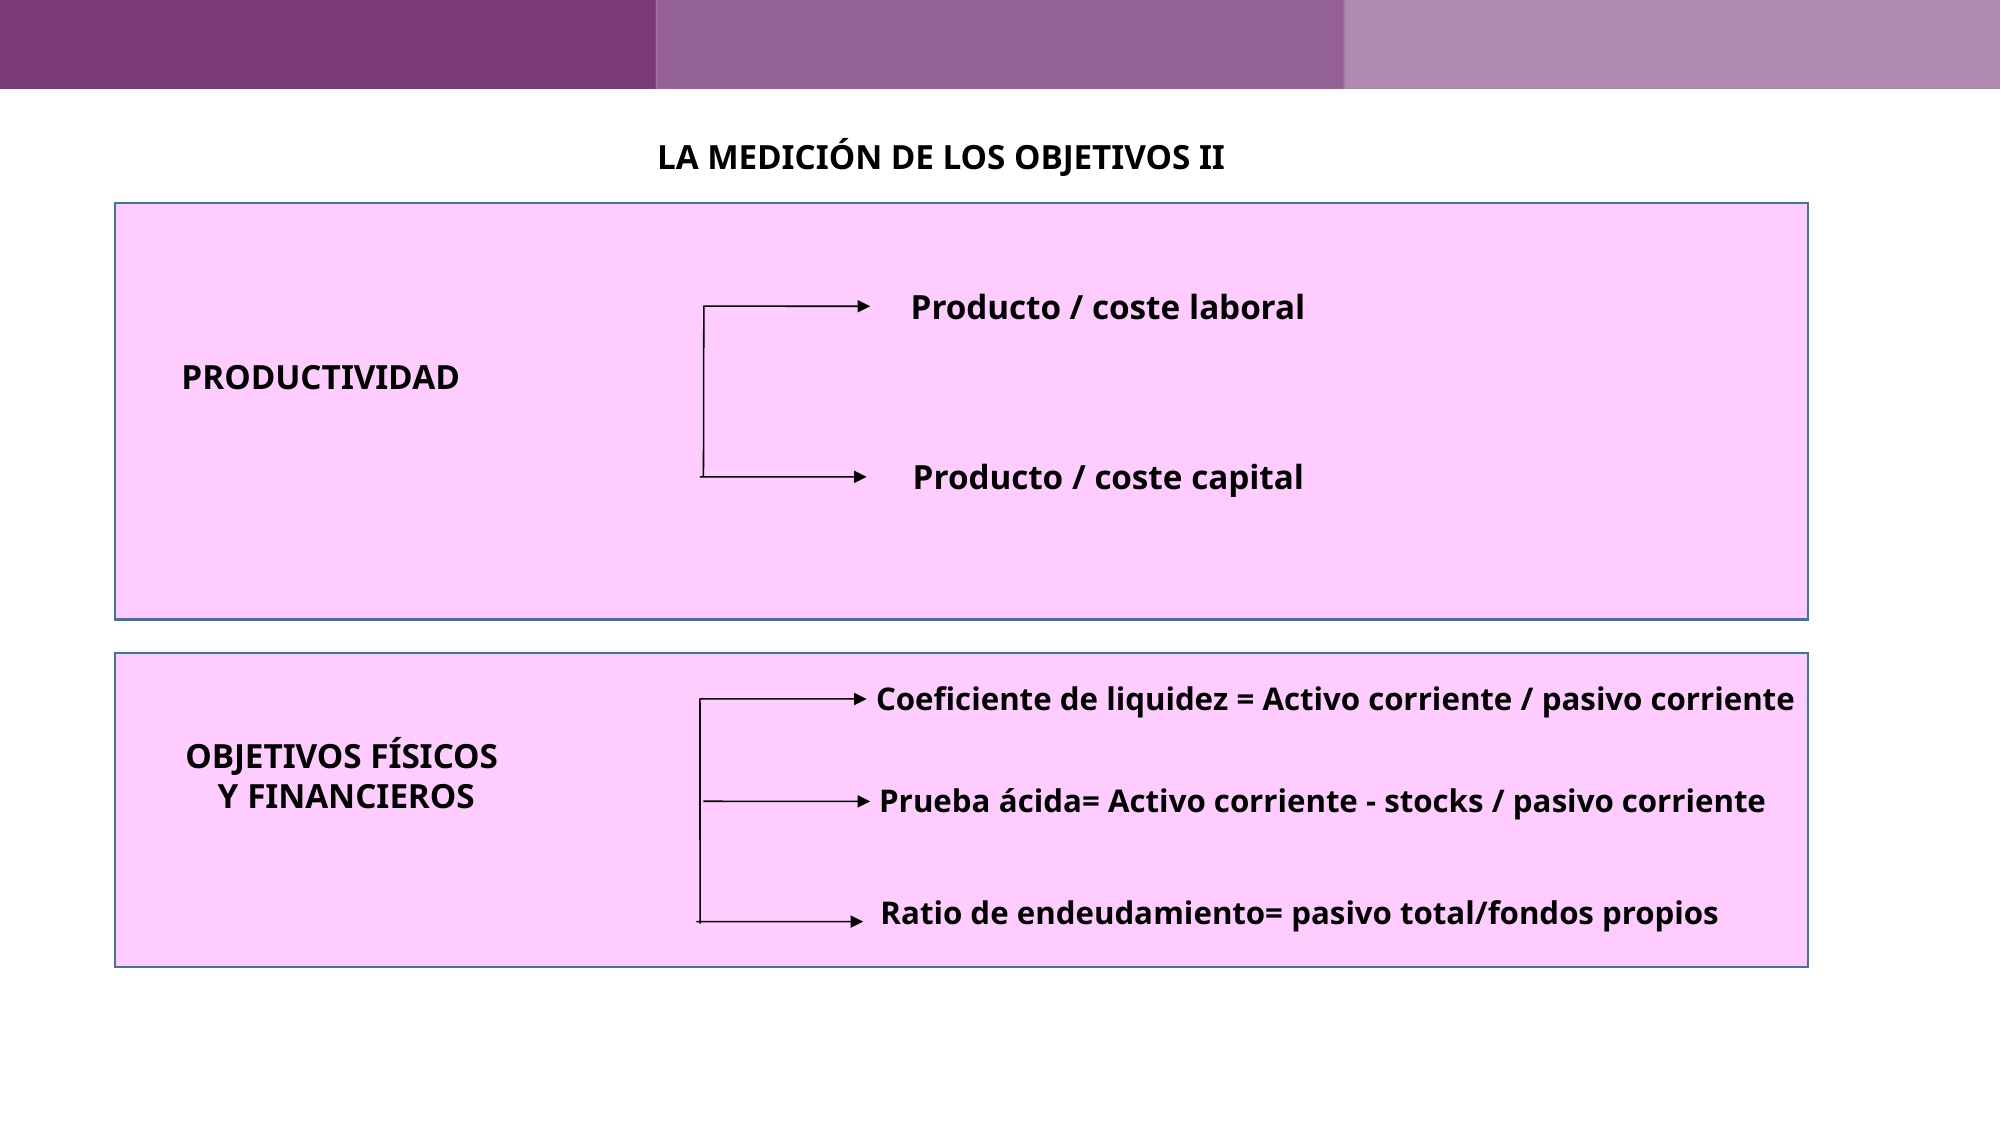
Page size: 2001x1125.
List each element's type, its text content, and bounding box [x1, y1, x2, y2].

text_box OBJETIVOS FÍSICOS Y FINANCIEROS [7, 727, 685, 823]
text_box [114, 652, 1809, 968]
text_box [696, 671, 1809, 940]
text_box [699, 278, 1324, 505]
text_box [114, 202, 1809, 621]
text_box PRODUCTIVIDAD [166, 348, 475, 404]
picture [0, 0, 2000, 89]
text_box LA MEDICIÓN DE LOS OBJETIVOS II [642, 128, 1241, 184]
